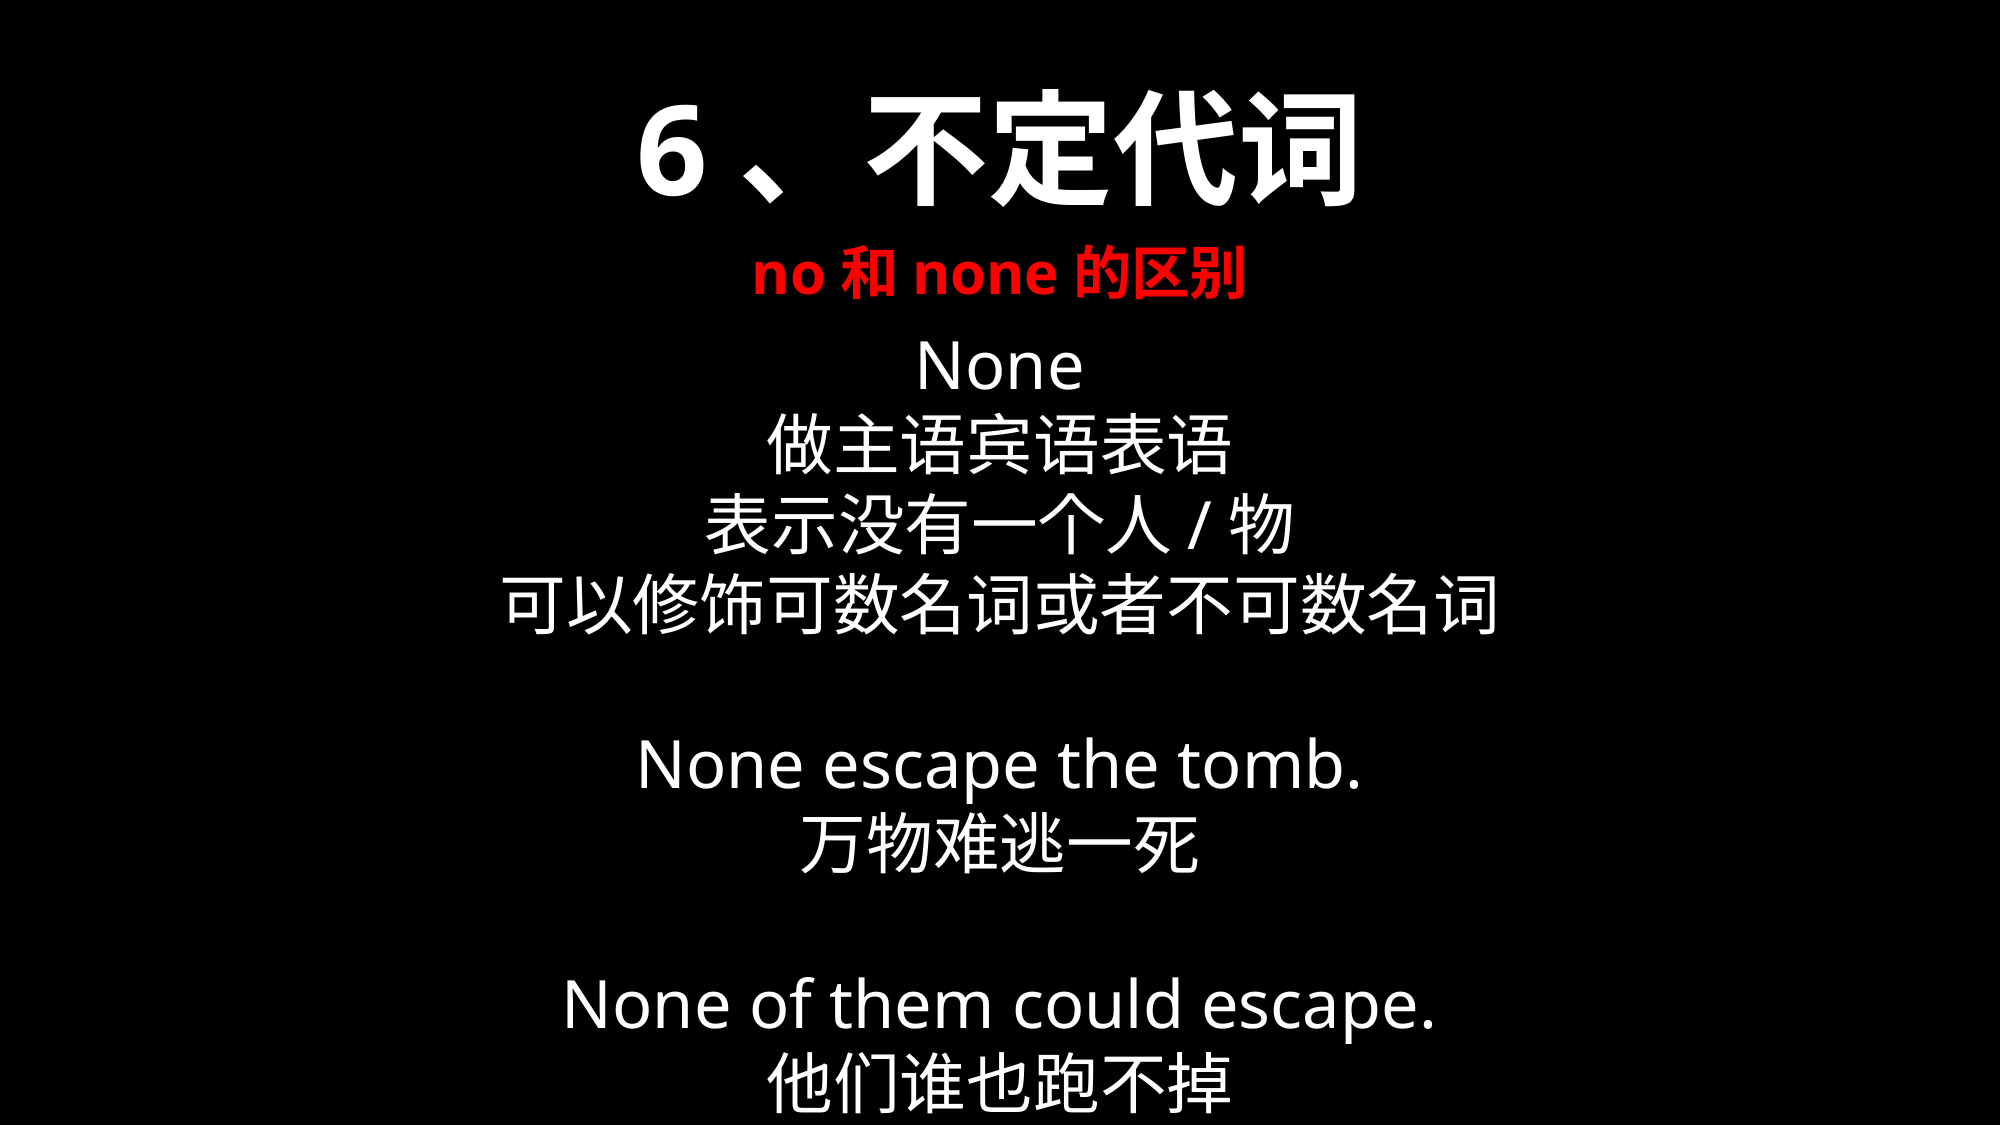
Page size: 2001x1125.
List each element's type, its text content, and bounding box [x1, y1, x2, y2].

text_box no和none的区别 [77, 229, 1922, 315]
text_box None 做主语宾语表语 表示没有一个人/物 可以修饰可数名词或者不可数名词 None escape the tomb. 万物难逃一死 None of them could escape. 他们谁也跑不掉 [178, 315, 1822, 1125]
text_box 6、不定代词 [622, 62, 1379, 228]
